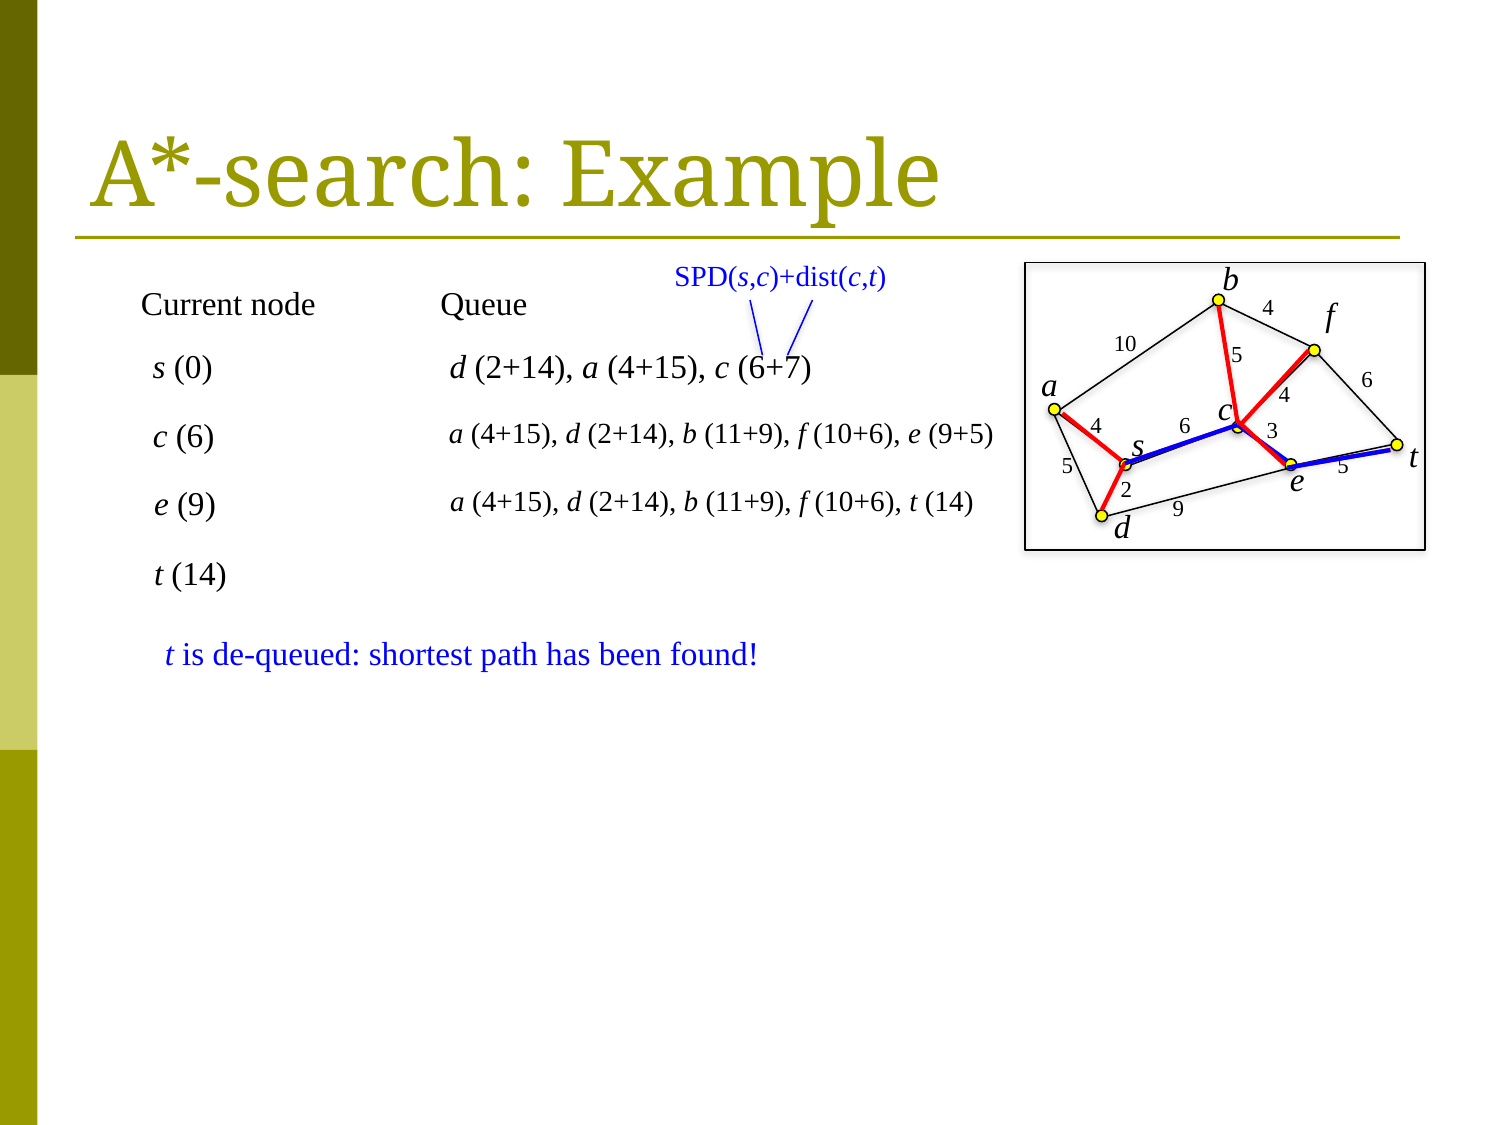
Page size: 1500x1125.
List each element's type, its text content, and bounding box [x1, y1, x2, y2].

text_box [662, 249, 906, 356]
text_box c (6) [138, 406, 230, 462]
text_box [1312, 424, 1391, 468]
text_box s (0) [137, 337, 228, 393]
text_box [1024, 249, 1436, 554]
text_box a (4+15), d (2+14), b (11+9), f (10+6), t (14) [435, 474, 989, 525]
text_box t is de-queued: shortest path has been found! [75, 624, 1150, 680]
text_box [1124, 424, 1214, 468]
text_box d (2+14), a (4+15), c (6+7) [434, 337, 827, 393]
title A*-search: Example [75, 45, 1425, 233]
text_box a (4+15), d (2+14), b (11+9), f (10+6), e (9+5) [434, 406, 1009, 457]
text_box e (9) [139, 474, 231, 530]
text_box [1062, 413, 1238, 511]
text_box Queue [425, 274, 543, 330]
text_box t (14) [139, 544, 243, 600]
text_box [1218, 305, 1309, 465]
text_box Current node [126, 274, 331, 330]
